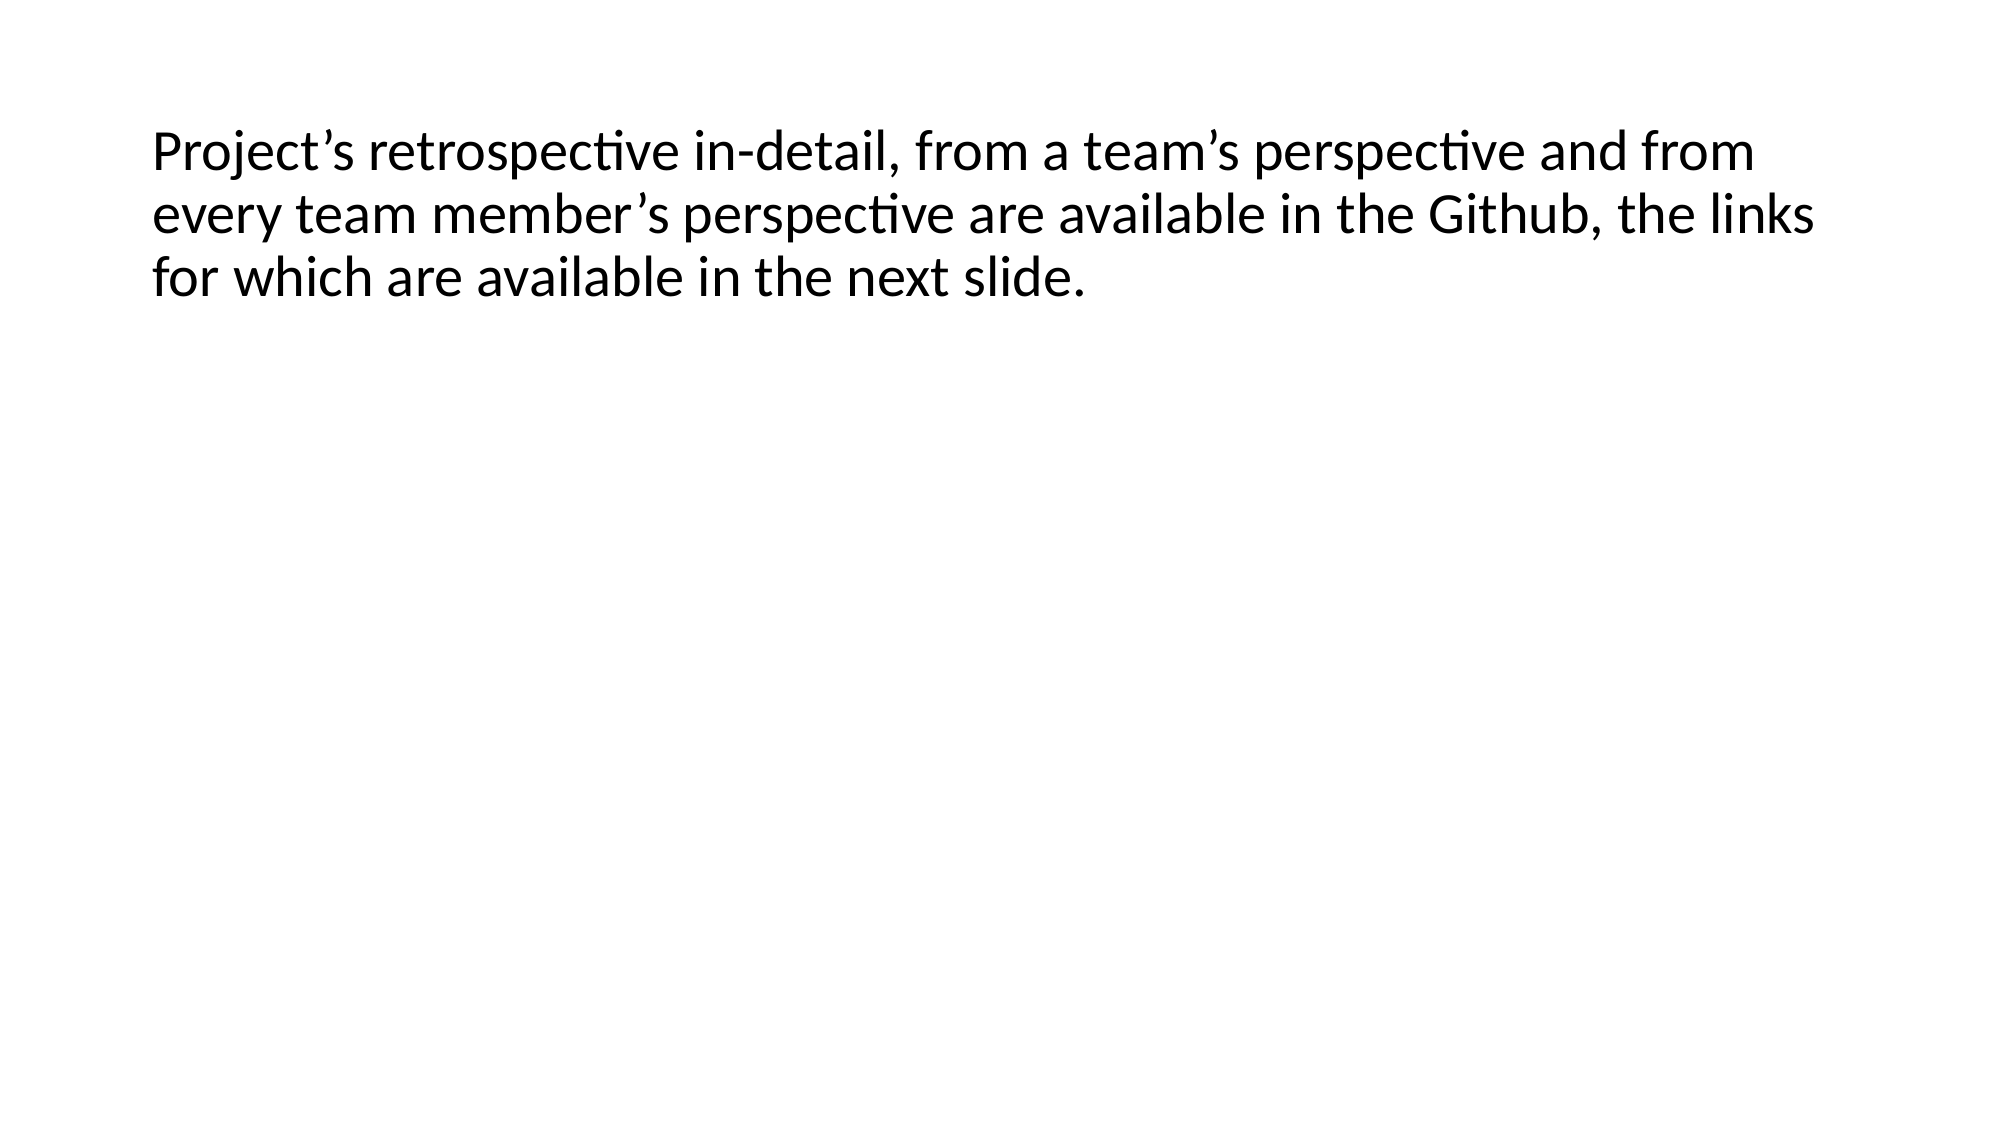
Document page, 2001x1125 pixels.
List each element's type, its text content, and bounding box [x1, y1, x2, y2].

list Project’s retrospective in-detail, from a team’s perspective and from every team member’s perspective are available in the Github, the links for which are available in the next slide. [137, 113, 1863, 1014]
